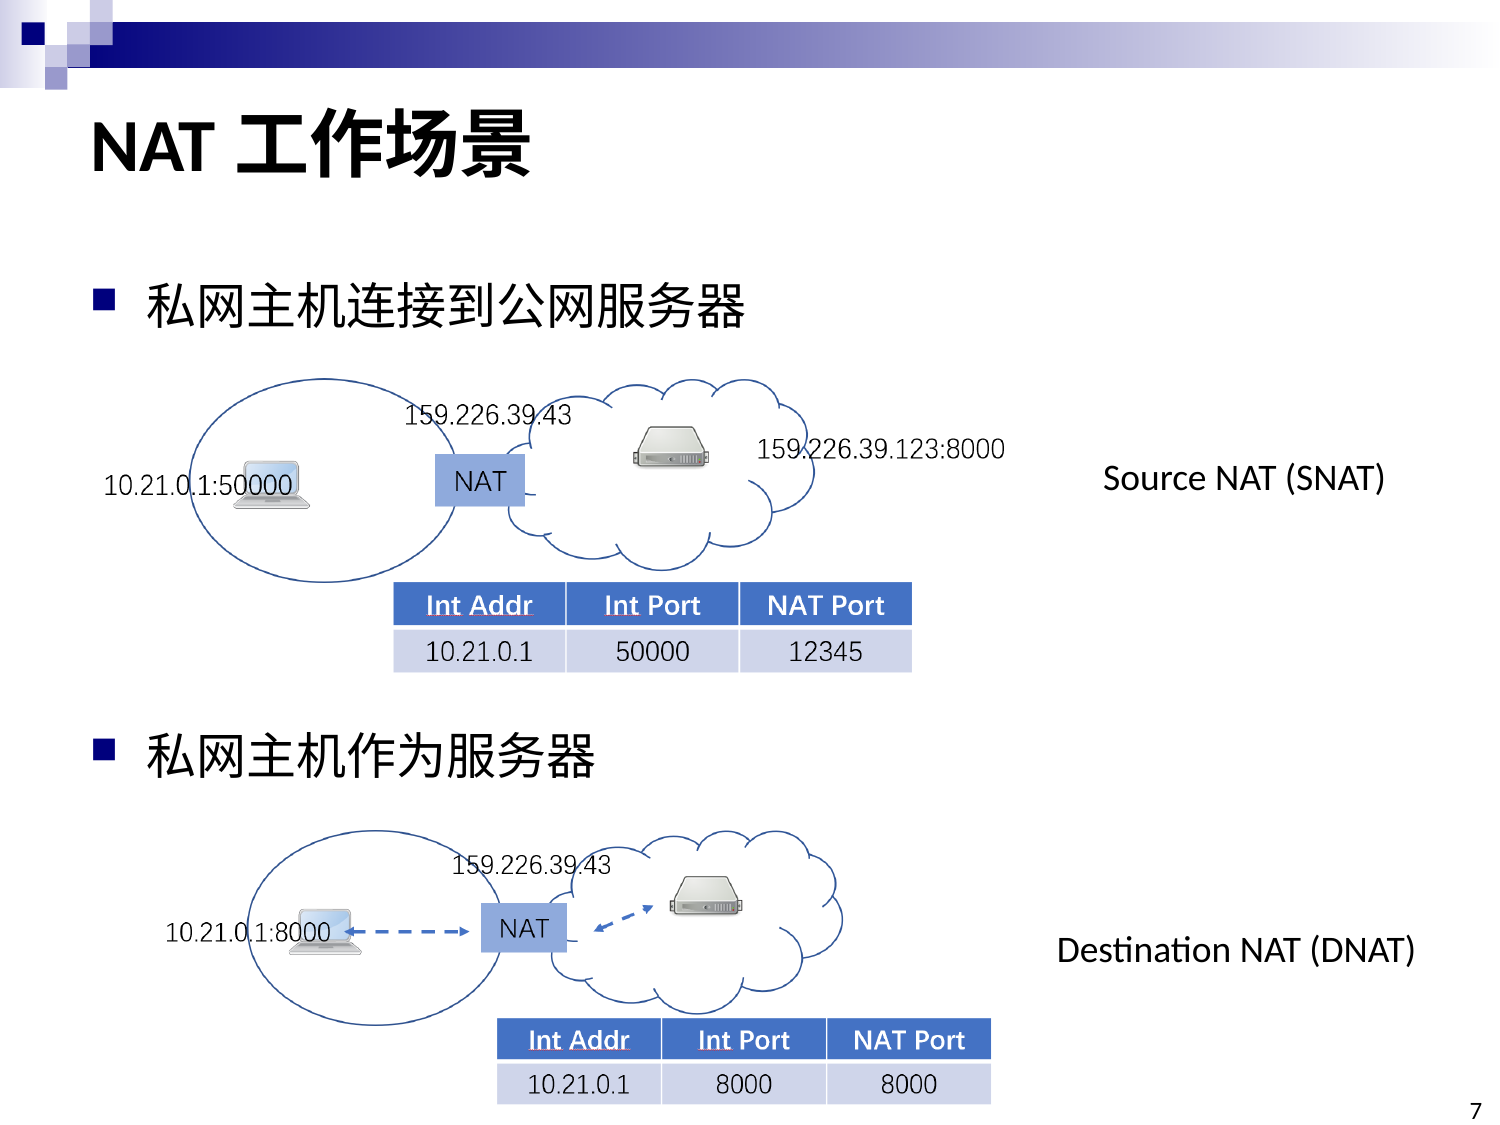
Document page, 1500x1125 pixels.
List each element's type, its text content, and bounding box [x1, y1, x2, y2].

list 私网主机连接到公网服务器 私网主机作为服务器 [75, 237, 1425, 1063]
text_box Source NAT (SNAT) [1088, 445, 1402, 506]
text_box Destination NAT (DNAT) [1042, 918, 1432, 978]
picture [159, 823, 1000, 1111]
slide_number 7 [1448, 1100, 1483, 1125]
title NAT工作场景 [75, 75, 1425, 209]
picture [96, 366, 1013, 684]
